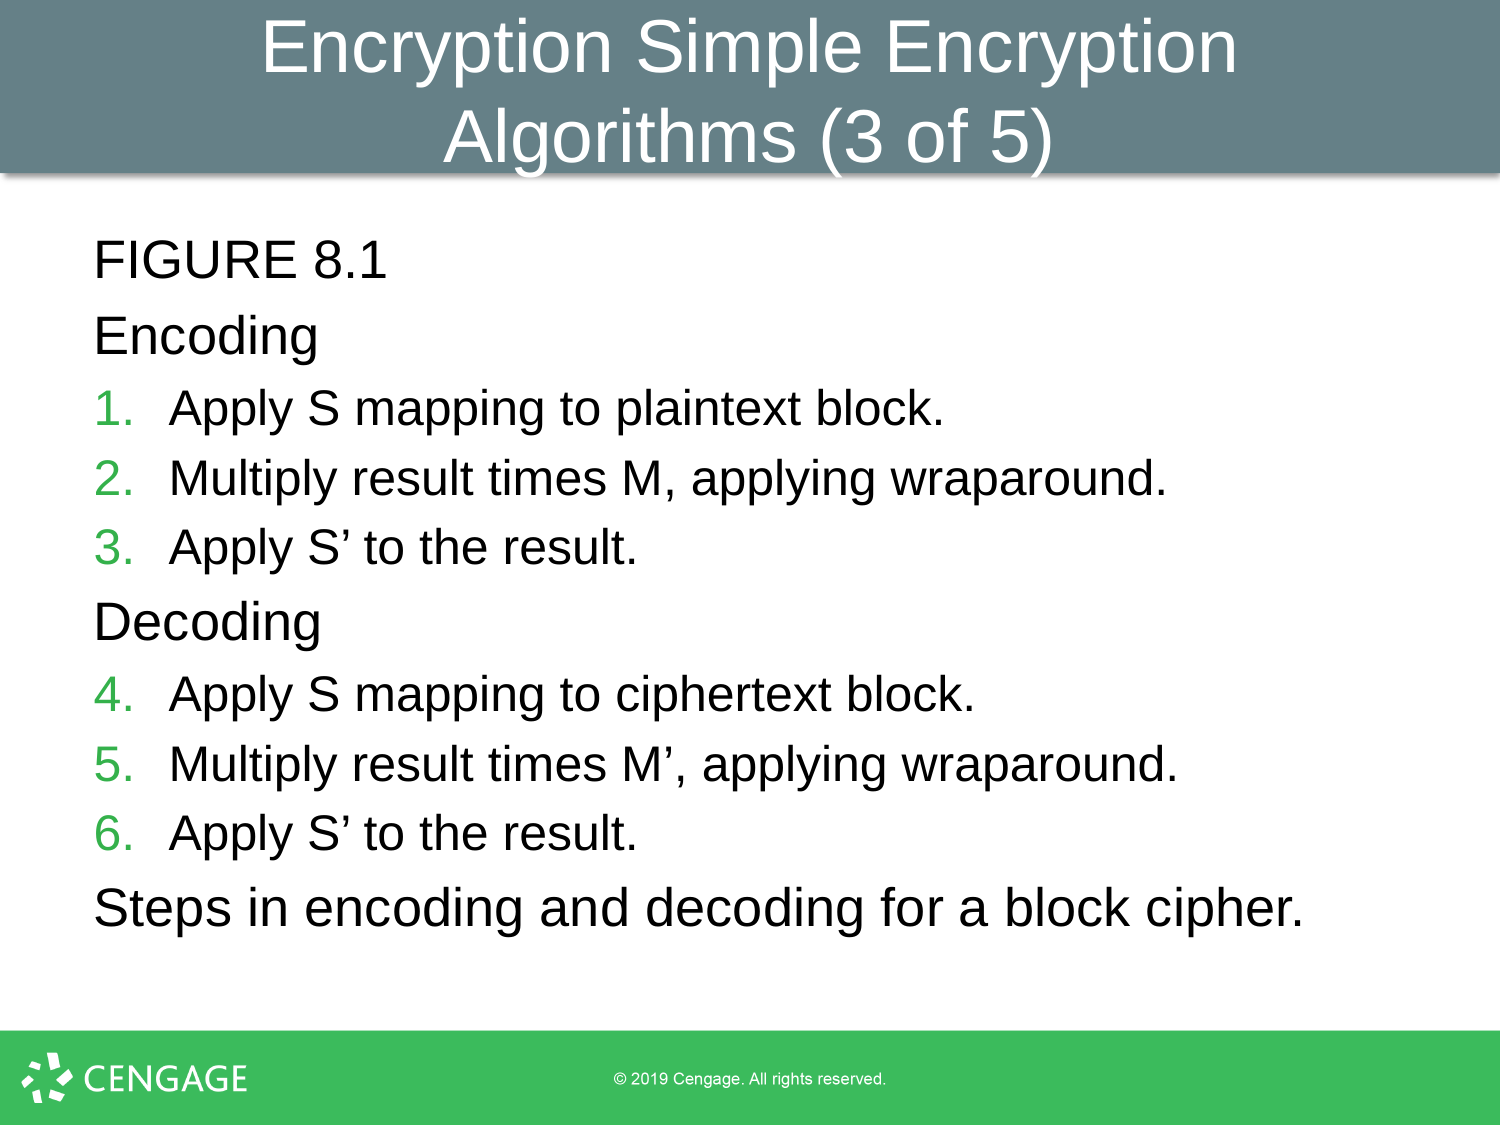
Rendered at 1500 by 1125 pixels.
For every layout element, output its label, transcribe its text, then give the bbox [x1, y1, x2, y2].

picture [0, 0, 1500, 1125]
title Encryption Simple Encryption Algorithms (3 of 5) [68, 0, 1432, 174]
list FIGURE 8.1 Encoding Apply S mapping to plaintext block. Multiply result times M, applying wraparound. Apply S’ to the result. Decoding Apply S mapping to ciphertext block. Multiply result times M’, applying wraparound. Apply S’ to the result. Steps in encoding and decoding for a block cipher. [78, 216, 1425, 1005]
